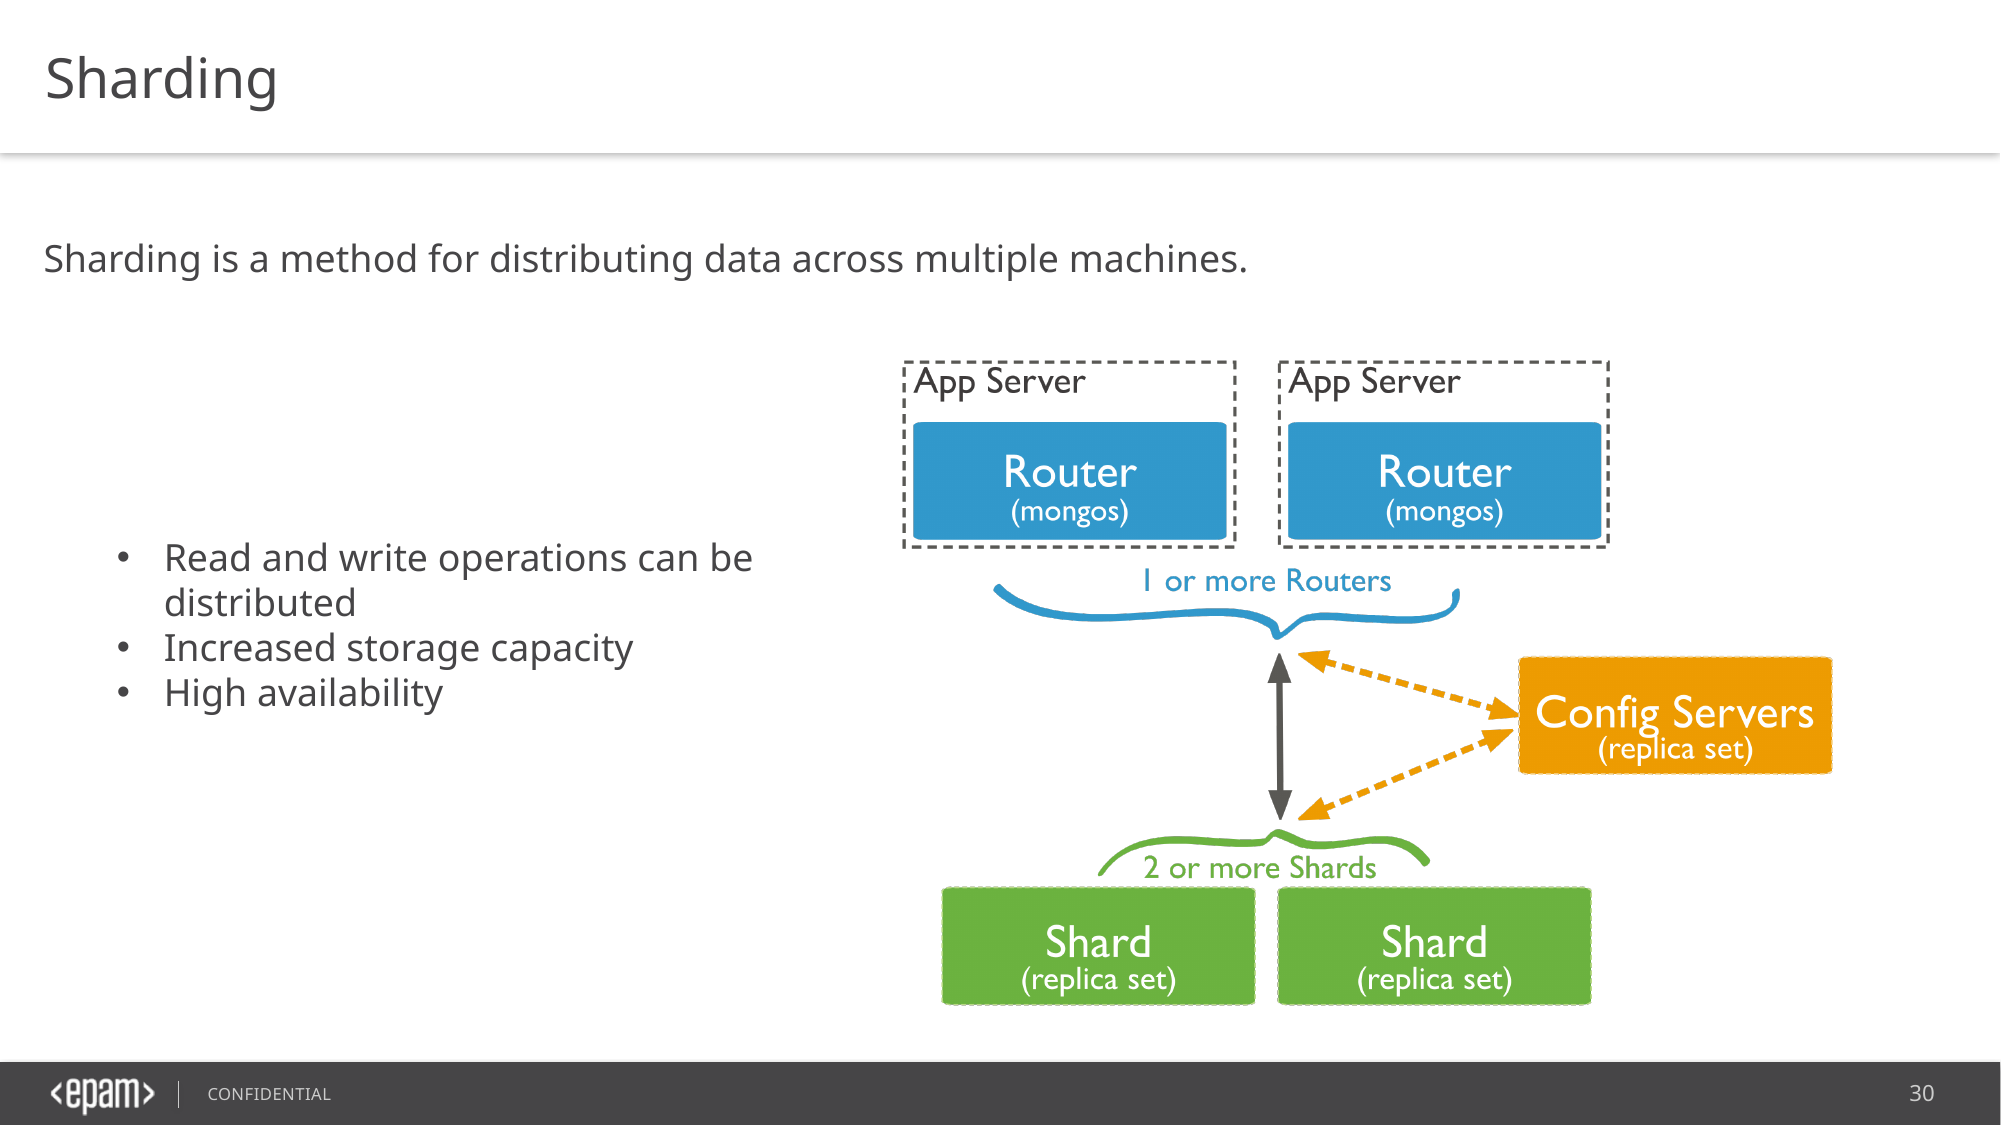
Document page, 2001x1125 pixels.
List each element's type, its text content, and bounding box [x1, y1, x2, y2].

picture [50, 1078, 155, 1116]
text_box Read and write operations can be distributed Increased storage capacity High availability [102, 526, 848, 722]
text_box Sharding is a method for distributing data across multiple machines. [28, 227, 1265, 287]
picture [883, 342, 1853, 1031]
list Sharding [0, 0, 2000, 153]
